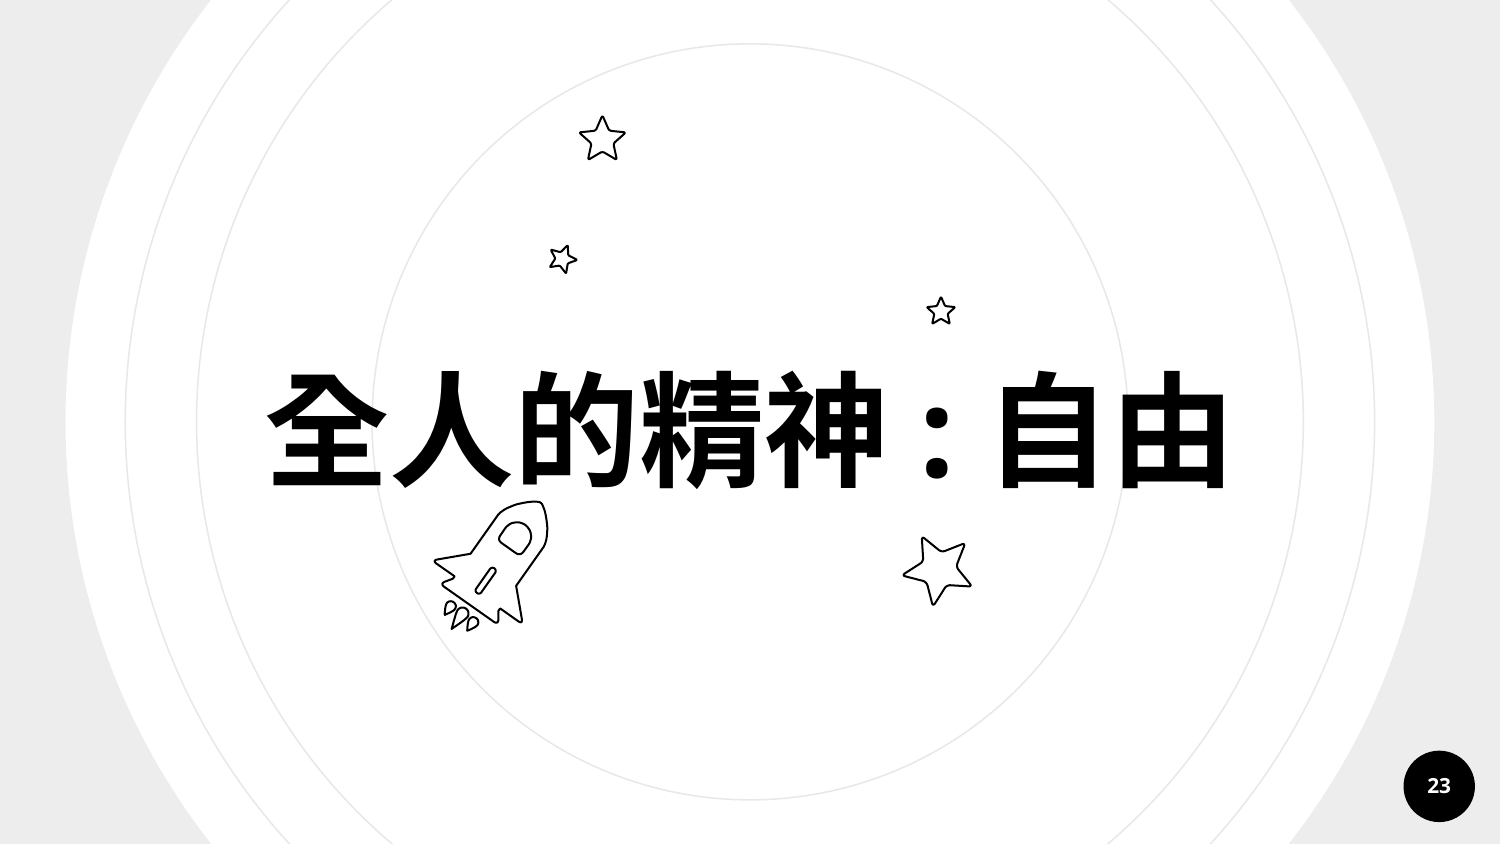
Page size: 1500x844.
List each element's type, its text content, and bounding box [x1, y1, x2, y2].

slide_number 23 [1403, 750, 1475, 823]
title 全人的精神:自由 [219, 326, 1281, 517]
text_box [436, 508, 555, 627]
